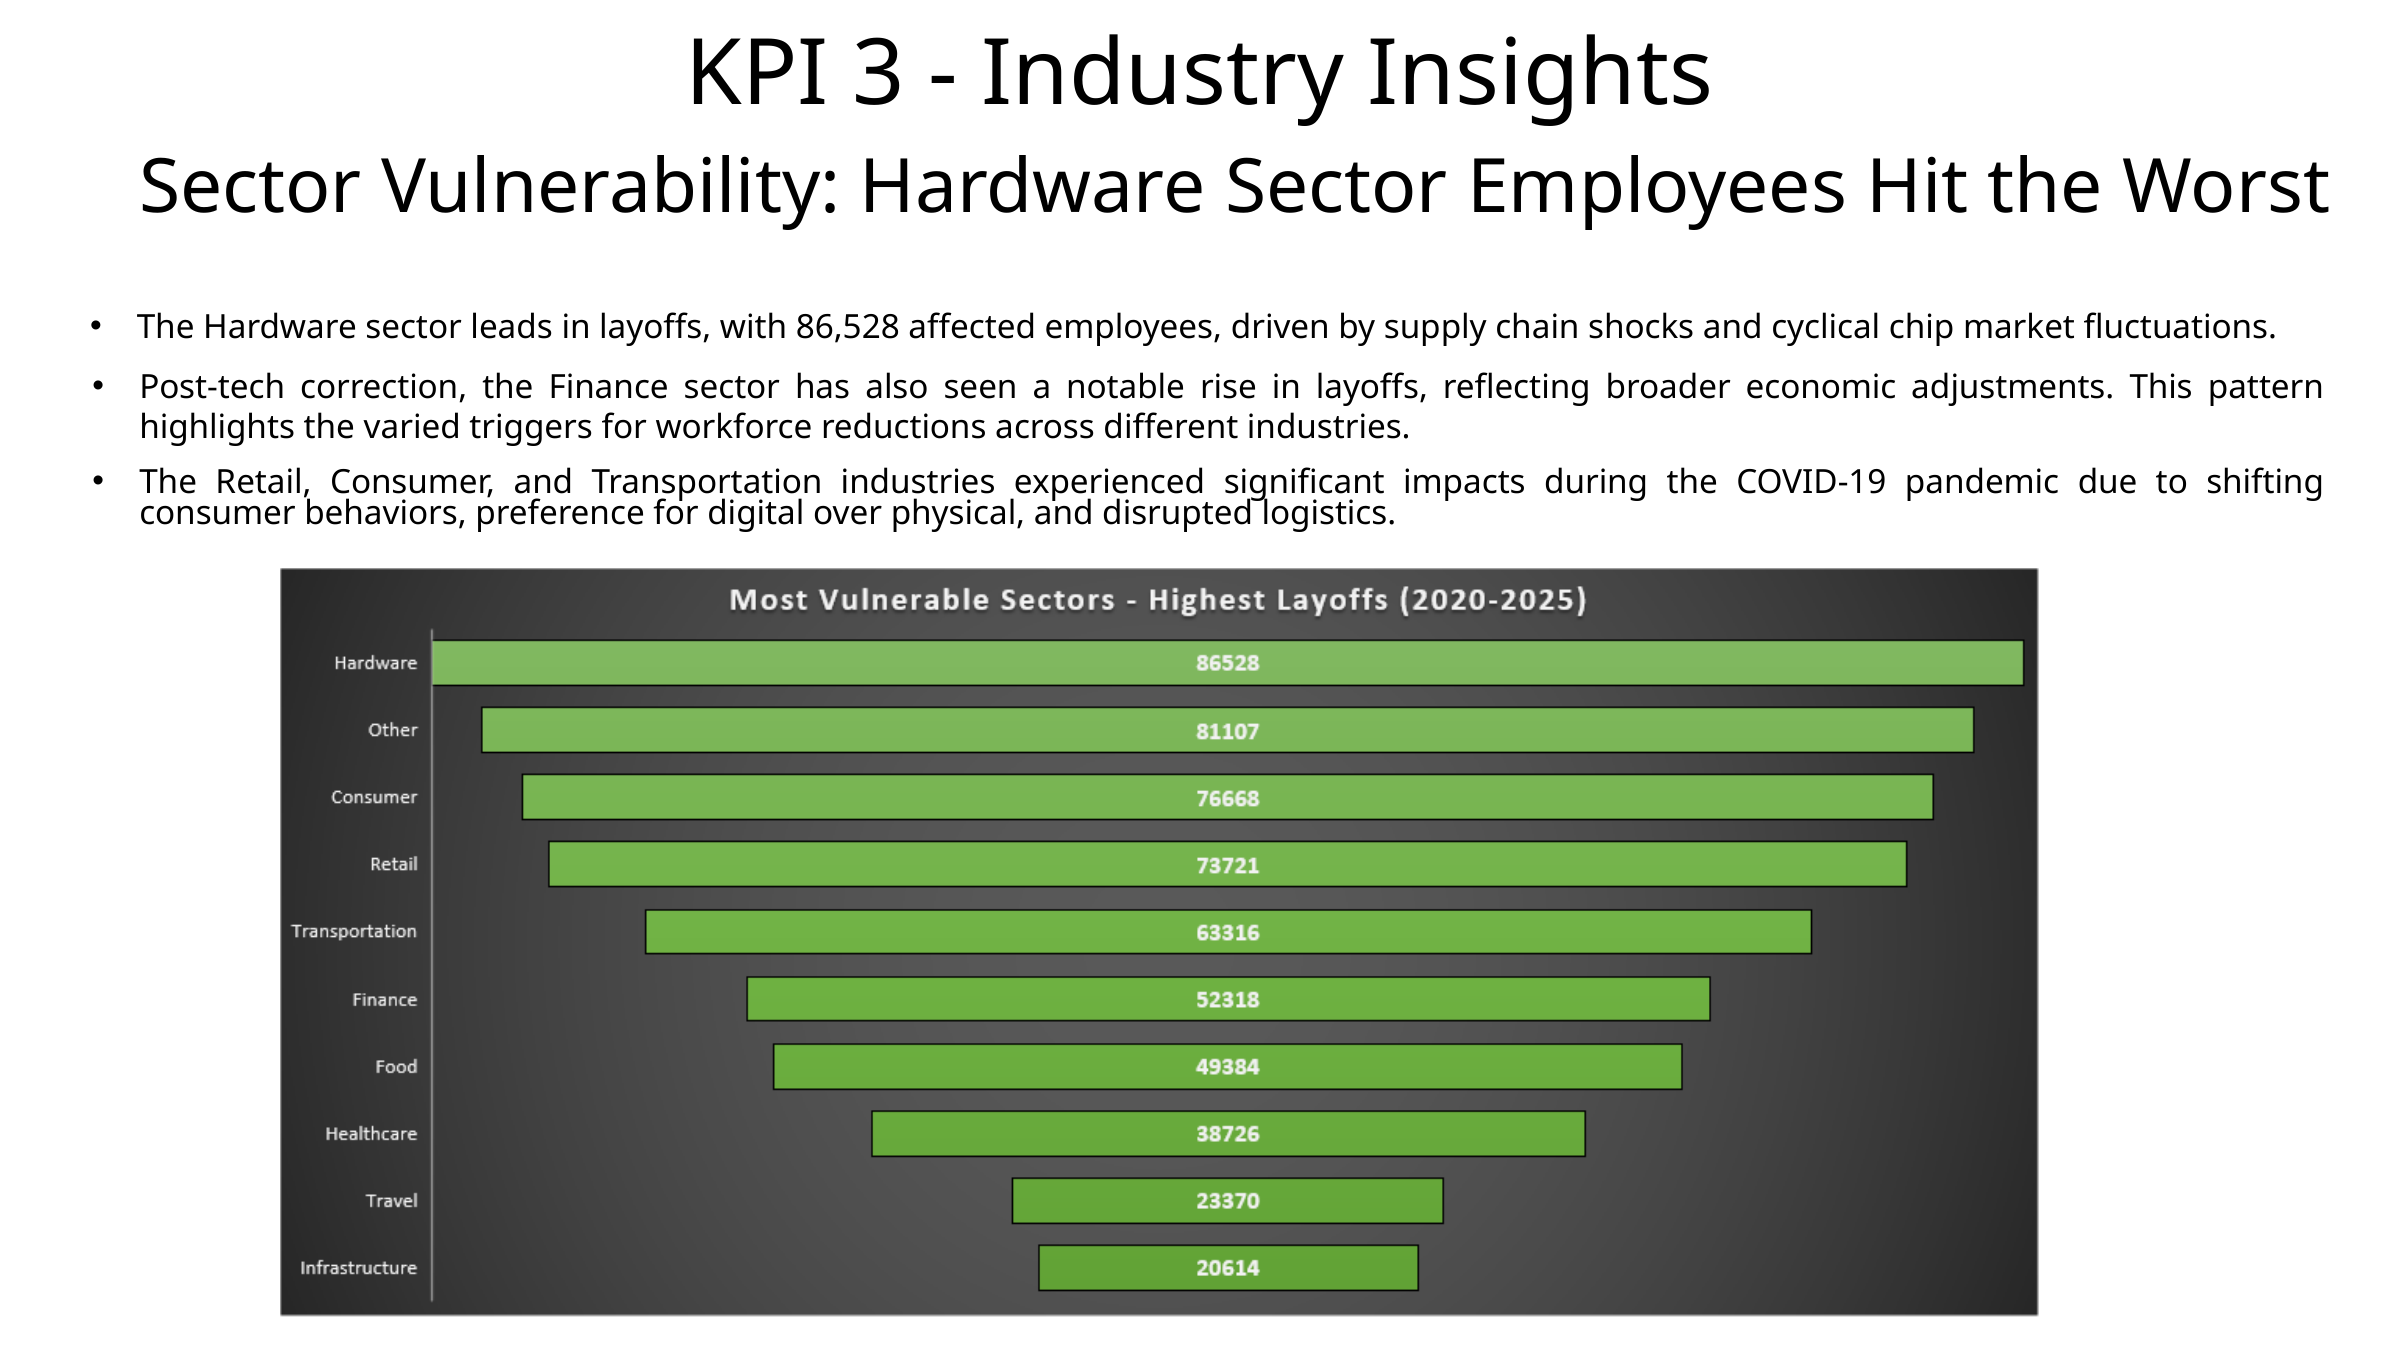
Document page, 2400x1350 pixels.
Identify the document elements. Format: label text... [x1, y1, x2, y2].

picture [280, 568, 2042, 1318]
text_box The Retail, Consumer, and Transportation industries experienced significant impacts during the COVID-19 pandemic due to shifting consumer behaviors, preference for digital over physical, and disrupted logistics. [77, 461, 2344, 539]
text_box Sector Vulnerability: Hardware Sector Employees Hit the Worst [109, 178, 2362, 274]
text_box KPI 3 - Industry Insights [550, 92, 1850, 125]
text_box Post-tech correction, the Finance sector has also seen a notable rise in layoffs, reflecting broader economic adjustments. This pattern highlights the varied triggers for workforce reductions across different industries. [77, 358, 2344, 453]
text_box The Hardware sector leads in layoffs, with 86,528 affected employees, driven by supply chain shocks and cyclical chip market fluctuations. [90, 301, 2331, 358]
